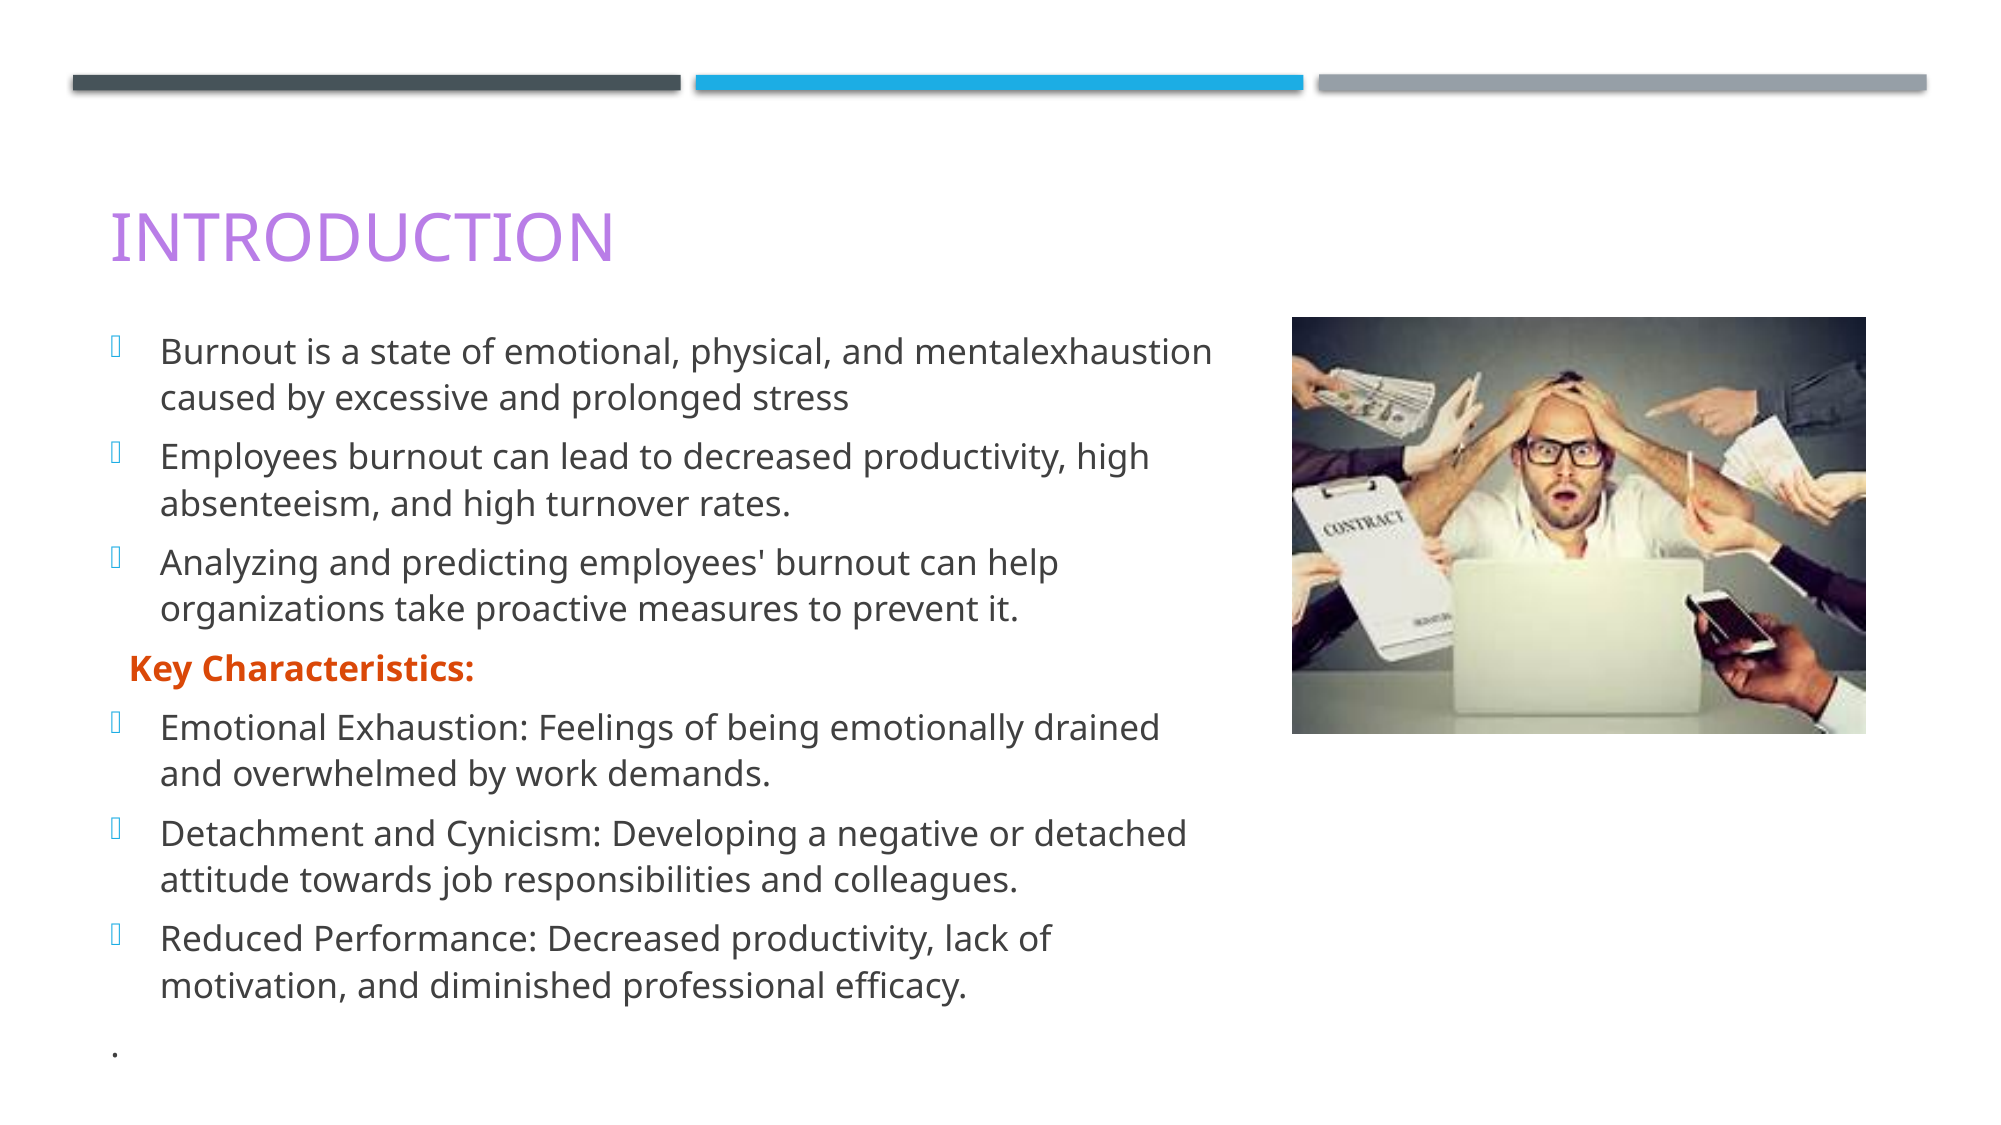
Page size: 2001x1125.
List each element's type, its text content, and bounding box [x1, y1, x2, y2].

list Burnout is a state of emotional, physical, and mentalexhaustion caused by excessive and prolonged stress Employees burnout can lead to decreased productivity, high absenteeism, and high turnover rates. Analyzing and predicting employees' burnout can help organizations take proactive measures to prevent it. Key Characteristics: Emotional Exhaustion: Feelings of being emotionally drained and overwhelmed by work demands. Detachment and Cynicism: Developing a negative or detached attitude towards job responsibilities and colleagues. Reduced Performance: Decreased productivity, lack of motivation, and diminished professional efficacy. . [95, 317, 1236, 1087]
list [1291, 316, 1867, 734]
title INTRODUCTION [95, 119, 1905, 282]
